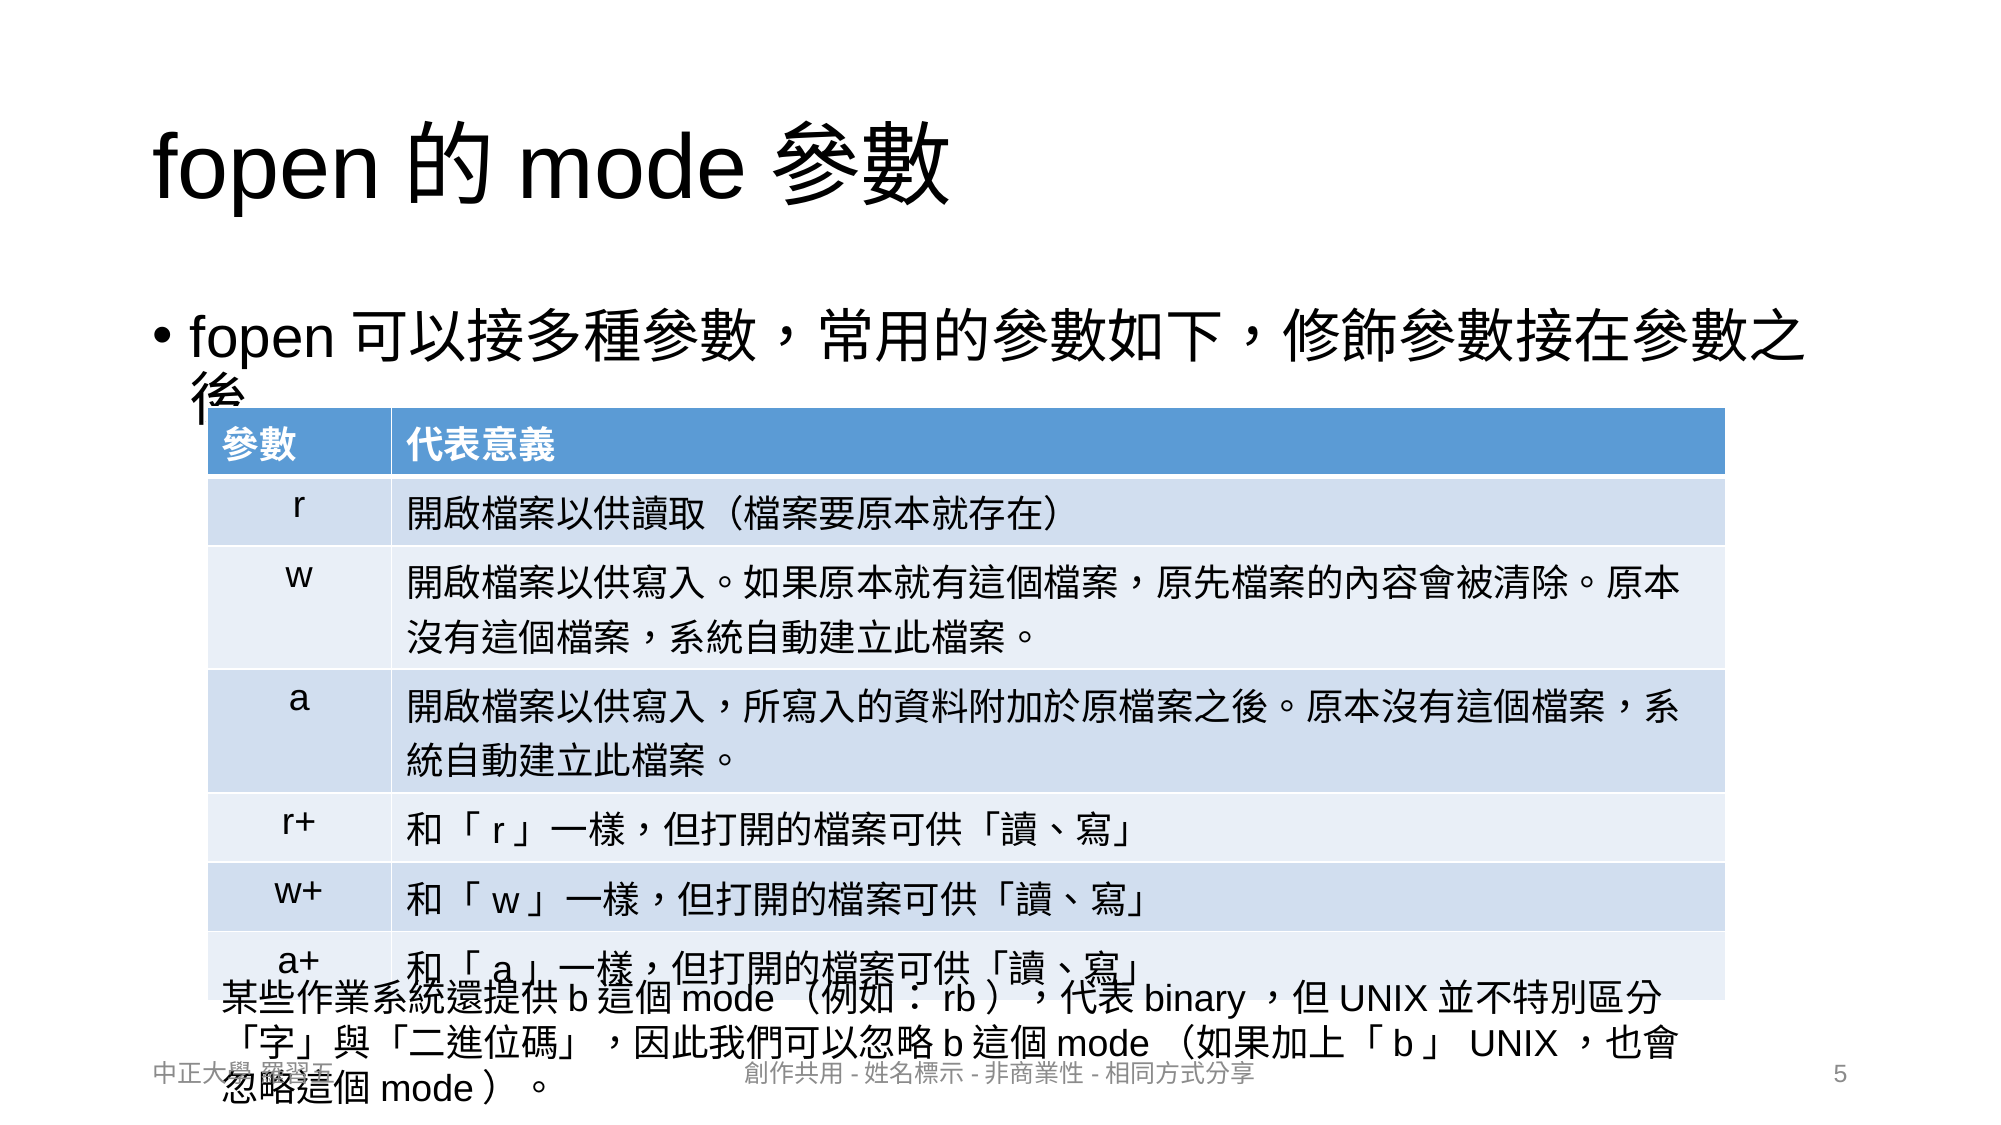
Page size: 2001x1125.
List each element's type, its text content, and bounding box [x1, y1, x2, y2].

list fopen可以接多種參數，常用的參數如下，修飾參數接在參數之後 [137, 299, 1863, 1014]
table_header 代表意義 [392, 408, 1725, 474]
table_cell w [208, 547, 391, 668]
text_box 某些作業系統還提供b這個mode（例如：rb），代表binary，但UNIX並不特別區分「字」與「二進位碼」，因此我們可以忽略b這個mode（如果加上「b」UNIX，也會忽略這個mode）。 [206, 966, 1726, 1116]
table_cell 和「r」一樣，但打開的檔案可供「讀、寫」 [392, 794, 1725, 861]
slide_number 中正大學 羅習五 [137, 1042, 588, 1103]
table_header 參數 [208, 408, 391, 474]
table_cell 開啟檔案以供寫入。如果原本就有這個檔案，原先檔案的內容會被清除。原本沒有這個檔案，系統自動建立此檔案。 [392, 547, 1725, 668]
slide_number 5 [1412, 1042, 1863, 1103]
table_cell 和「w」一樣，但打開的檔案可供「讀、寫」 [392, 863, 1725, 931]
table_cell w+ [208, 863, 391, 931]
table_cell 和「a」一樣，但打開的檔案可供「讀、寫」 [392, 932, 1725, 966]
table_cell r+ [208, 794, 391, 861]
table_cell 開啟檔案以供讀取（檔案要原本就存在） [392, 479, 1725, 545]
table_cell 開啟檔案以供寫入，所寫入的資料附加於原檔案之後。原本沒有這個檔案，系統自動建立此檔案。 [392, 670, 1725, 792]
footer 創作共用-姓名標示-非商業性-相同方式分享 [662, 1042, 1338, 1103]
table_cell r [208, 479, 391, 545]
table_cell a [208, 670, 391, 792]
title fopen的mode參數 [137, 59, 1863, 278]
table_cell a+ [208, 932, 391, 966]
